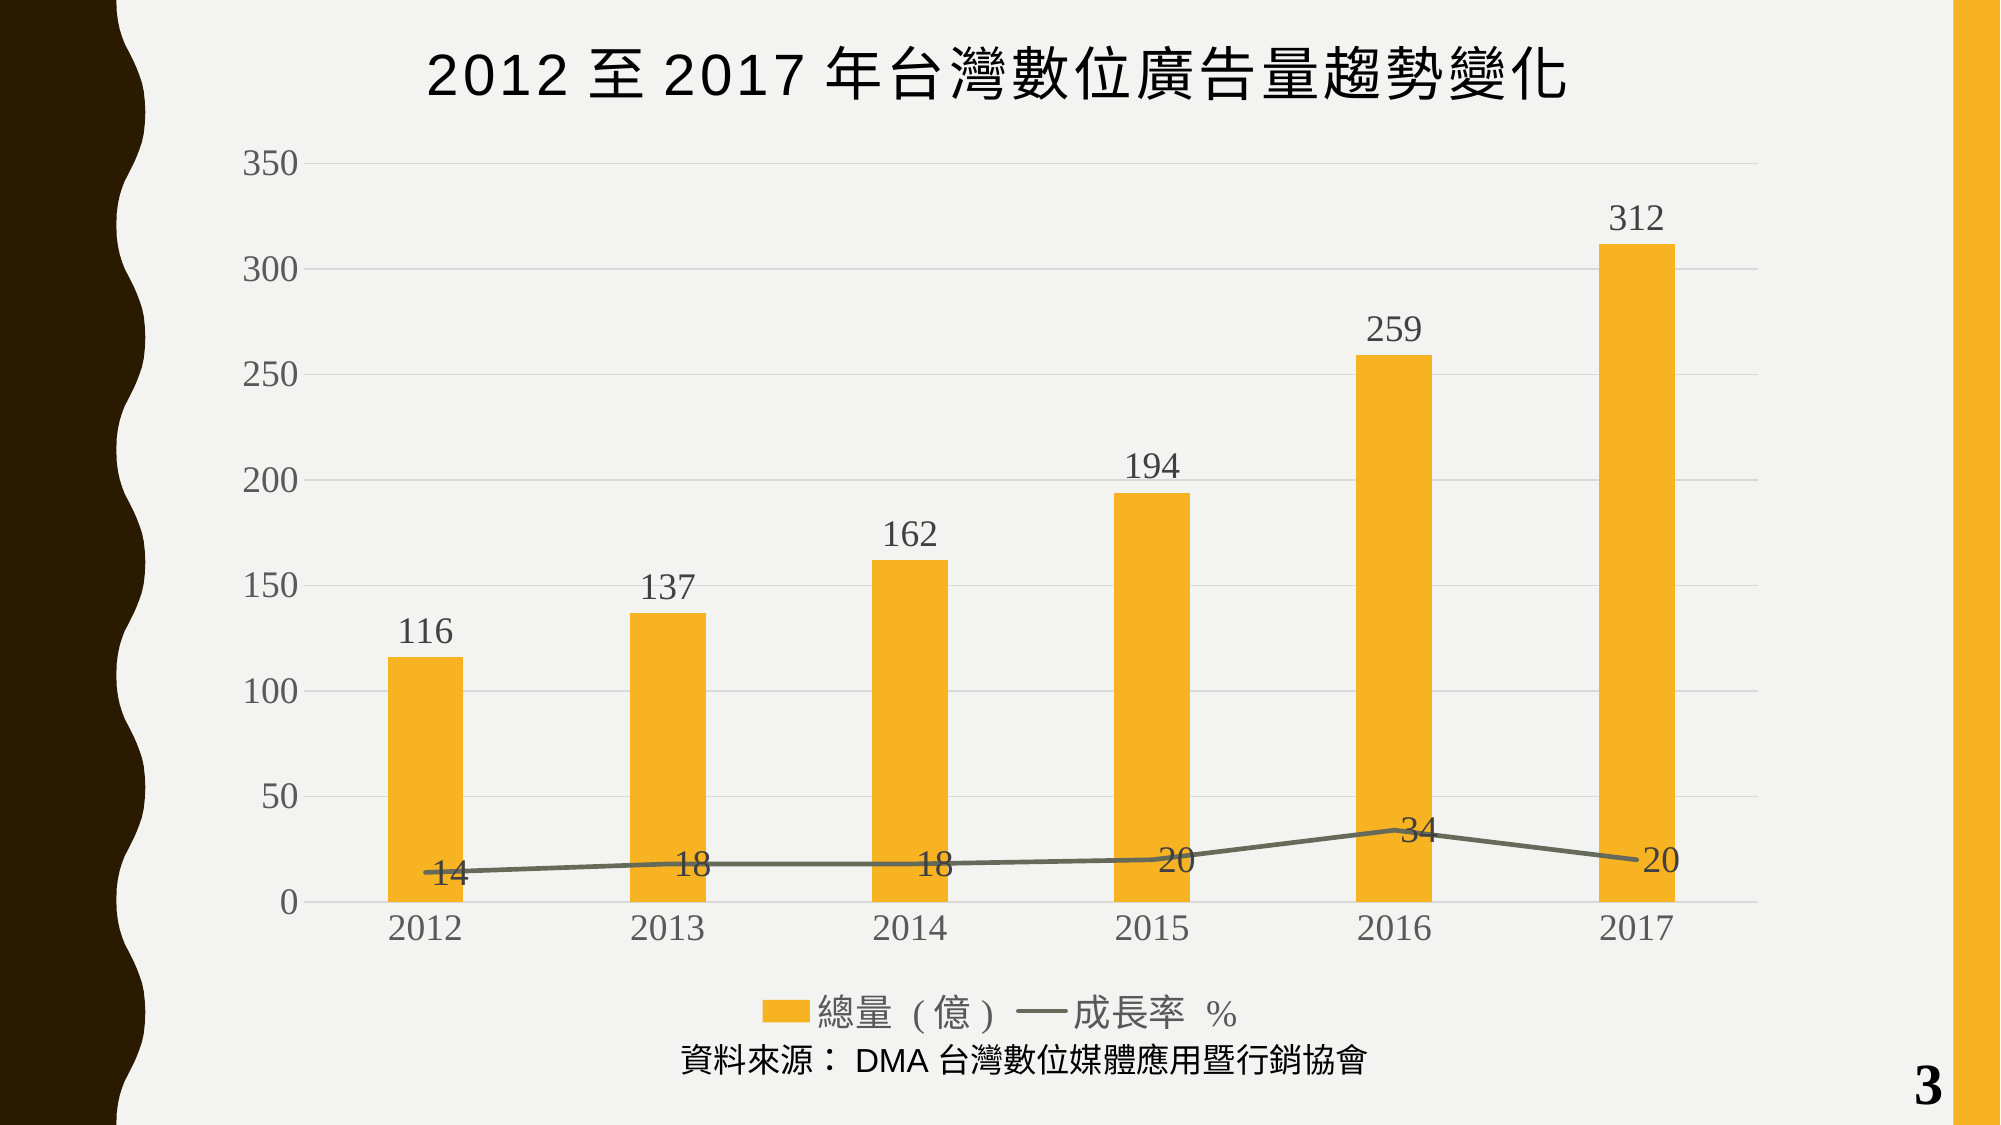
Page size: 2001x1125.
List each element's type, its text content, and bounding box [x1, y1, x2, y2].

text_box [210, 37, 1790, 1088]
text_box 3 [1899, 1039, 1971, 1124]
